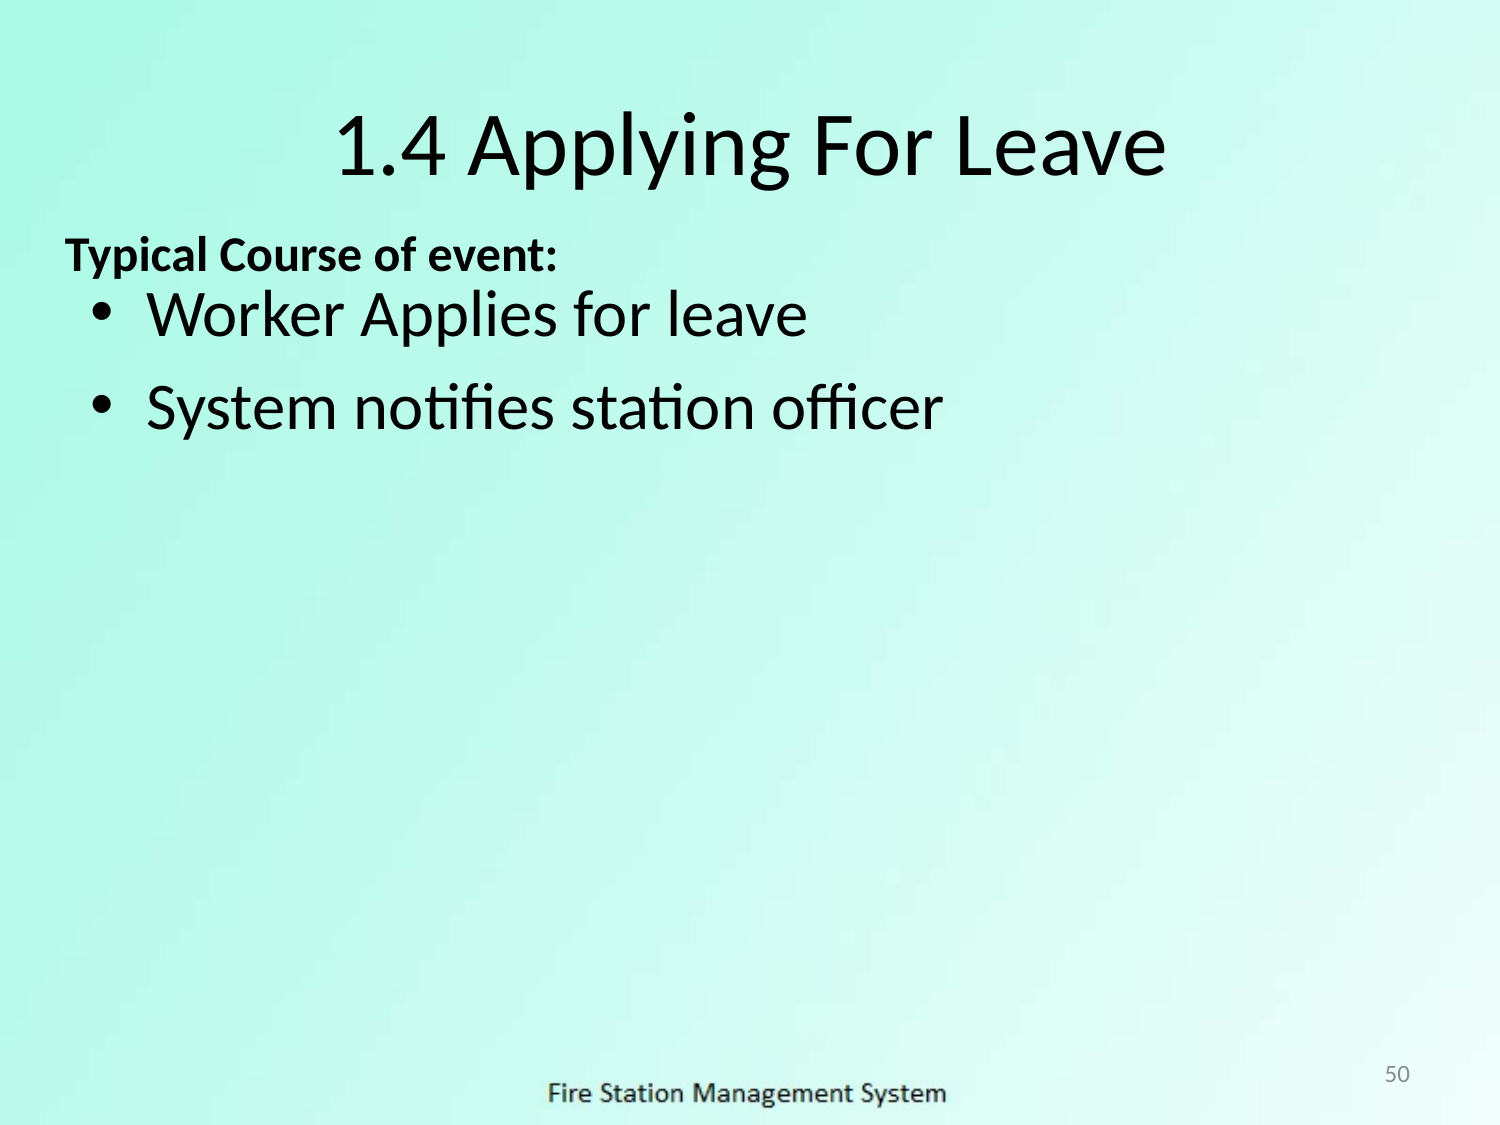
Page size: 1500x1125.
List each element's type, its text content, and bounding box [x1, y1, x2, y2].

picture [0, 0, 1500, 1125]
text_box Typical Course of event: [50, 214, 838, 290]
title 1.4 Applying For Leave [75, 45, 1425, 233]
list Worker Applies for leave System notifies station officer [75, 262, 1425, 1005]
slide_number 50 [1074, 1042, 1425, 1103]
